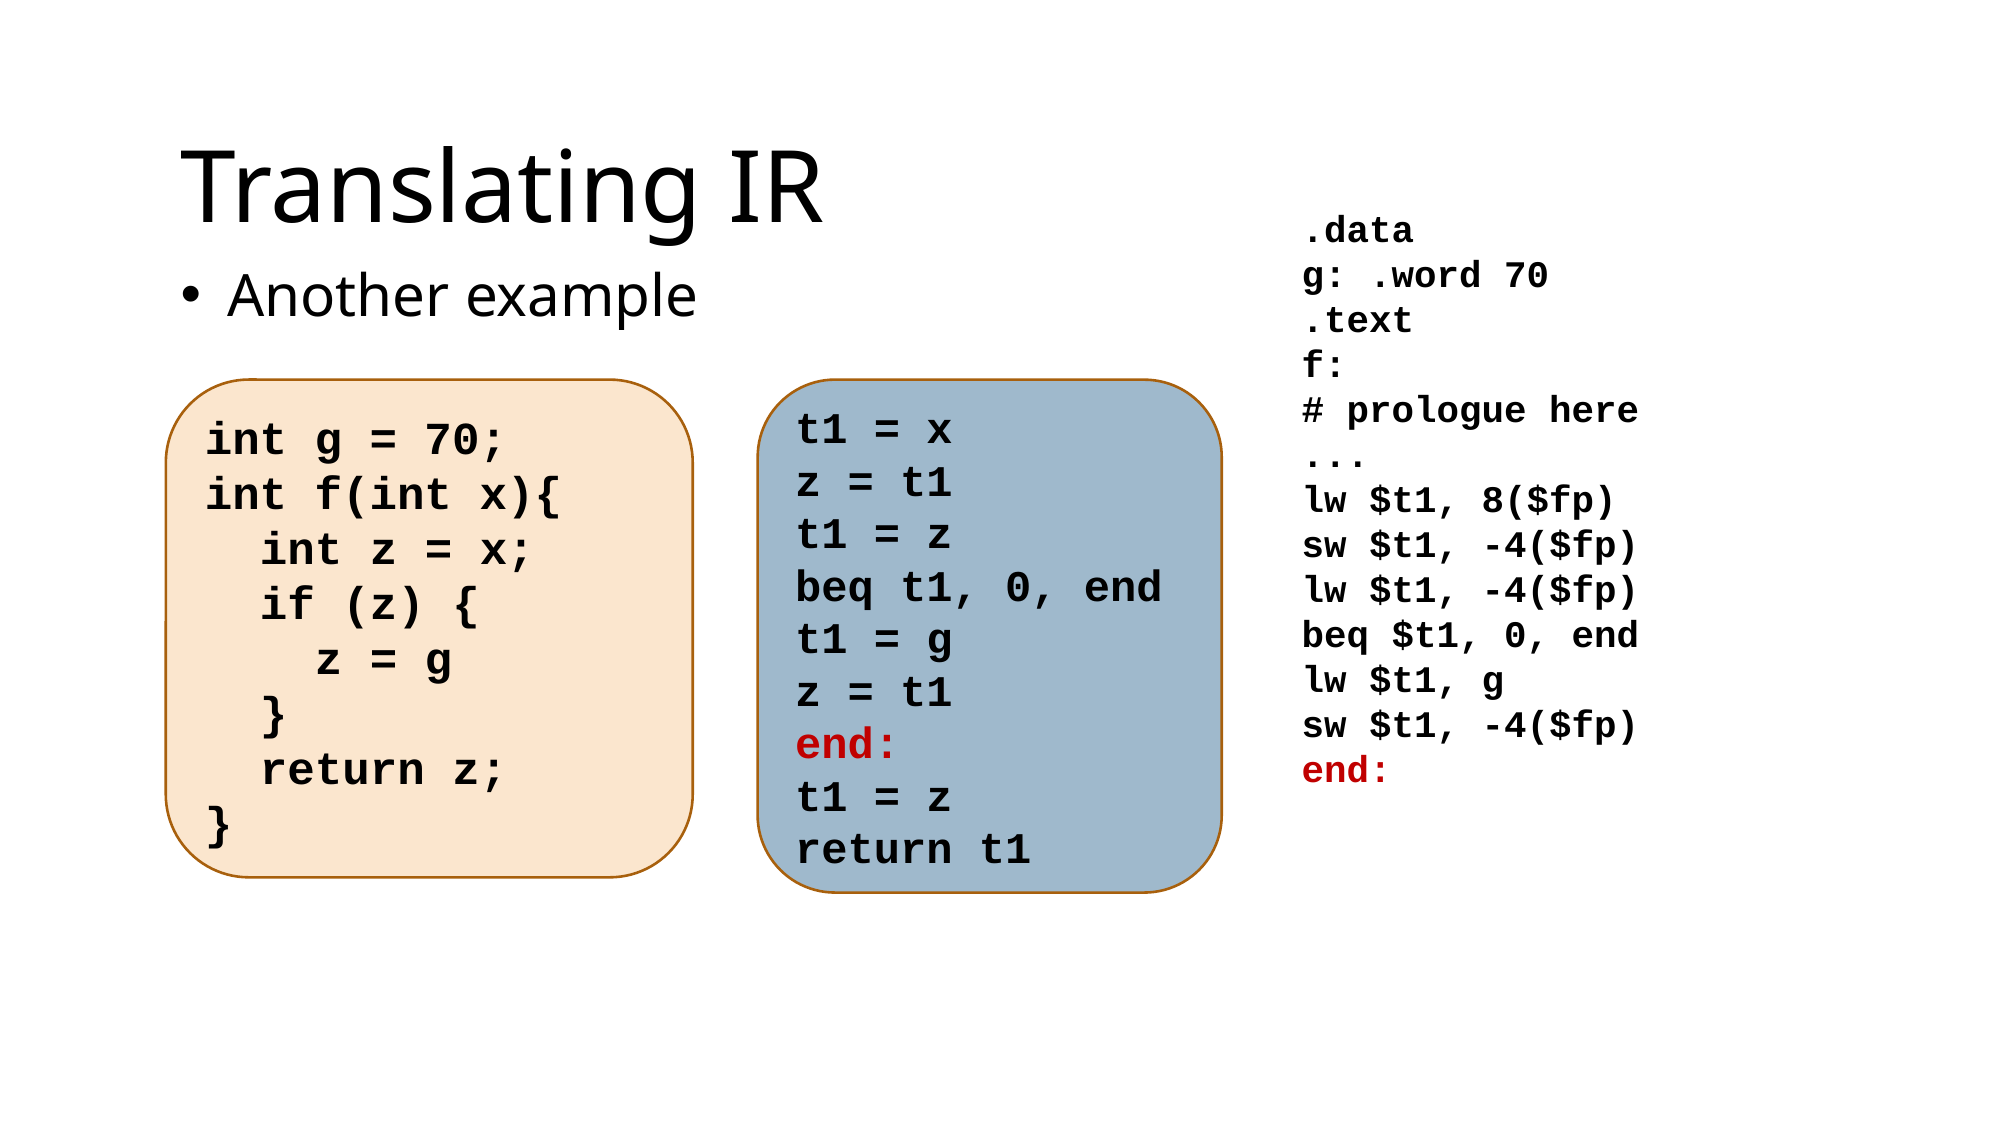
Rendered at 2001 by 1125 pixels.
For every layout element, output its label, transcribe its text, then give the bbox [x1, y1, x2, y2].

text_box Another example [165, 250, 1286, 336]
text_box int g = 70; int f(int x){ int z = x; if (z) { z = g } return z; } [164, 378, 695, 879]
text_box .data g: .word 70 .text f: # prologue here ... lw $t1, 8($fp) sw $t1, -4($fp) lw $t1, -4($fp) beq $t1, 0, end lw $t1, g sw $t1, -4($fp) end: [1286, 197, 1937, 798]
text_box t1 = x z = t1 t1 = z beq t1, 0, end t1 = g z = t1 end: t1 = z return t1 [756, 378, 1224, 894]
text_box Translating IR [165, 114, 1829, 250]
